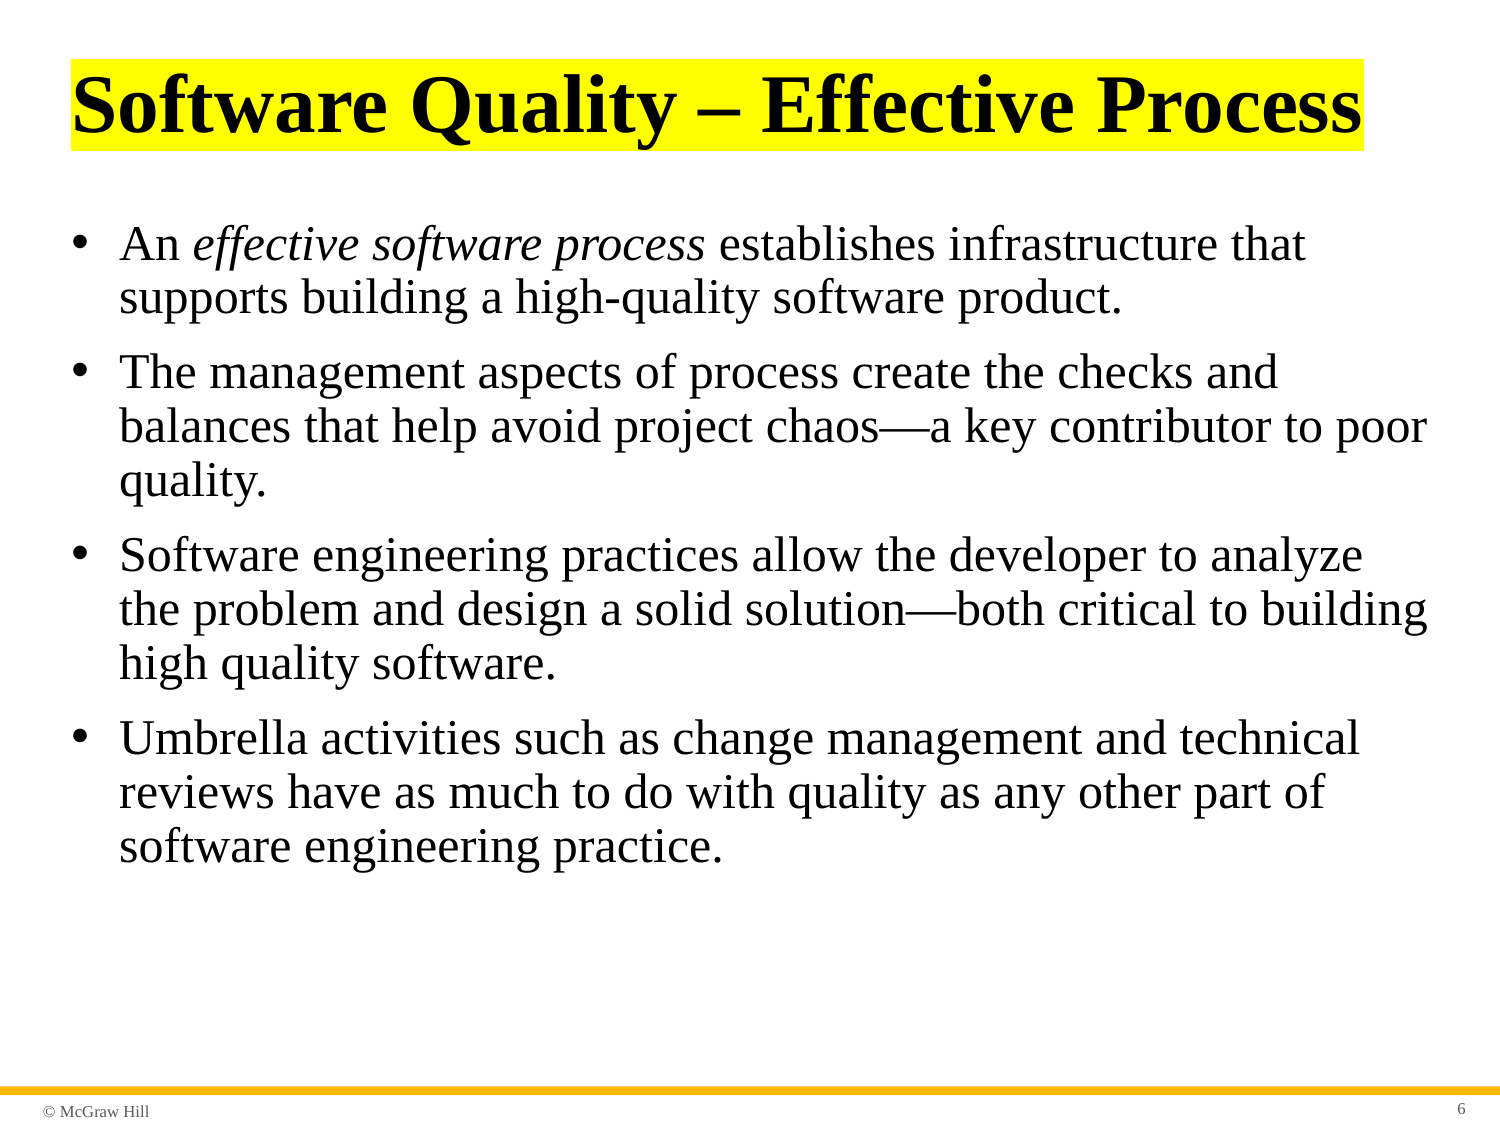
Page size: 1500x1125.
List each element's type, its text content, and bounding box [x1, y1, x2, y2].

slide_number 6 [1415, 1094, 1474, 1122]
list An effective software process establishes infrastructure that supports building a high-quality software product. The management aspects of process create the checks and balances that help avoid project chaos—a key contributor to poor quality. Software engineering practices allow the developer to analyze the problem and design a solid solution—both critical to building high quality software. Umbrella activities such as change management and technical reviews have as much to do with quality as any other part of software engineering practice. [56, 209, 1444, 1025]
title Software Quality – Effective Process [56, 50, 1444, 162]
